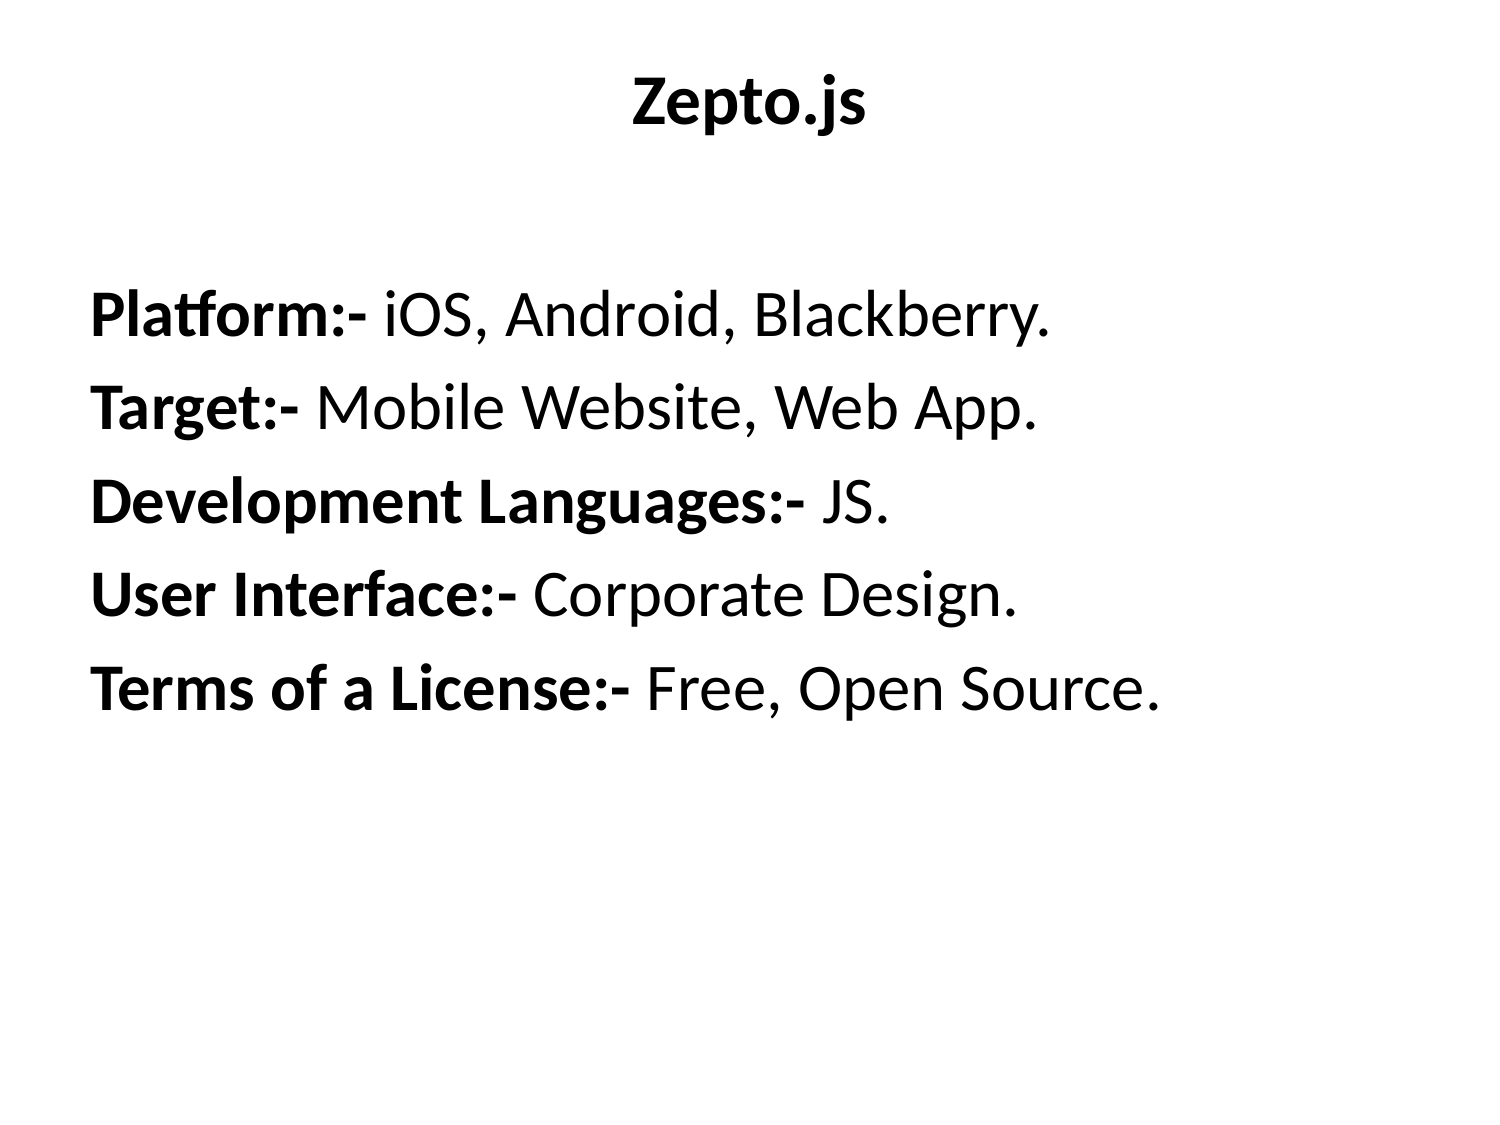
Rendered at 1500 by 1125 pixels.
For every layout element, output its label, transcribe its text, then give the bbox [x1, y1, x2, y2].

title Zepto.js [75, 45, 1425, 233]
list Platform:- iOS, Android, Blackberry. Target:- Mobile Website, Web App. Development Languages:- JS. User Interface:- Corporate Design. Terms of a License:- Free, Open Source. [75, 262, 1425, 1005]
